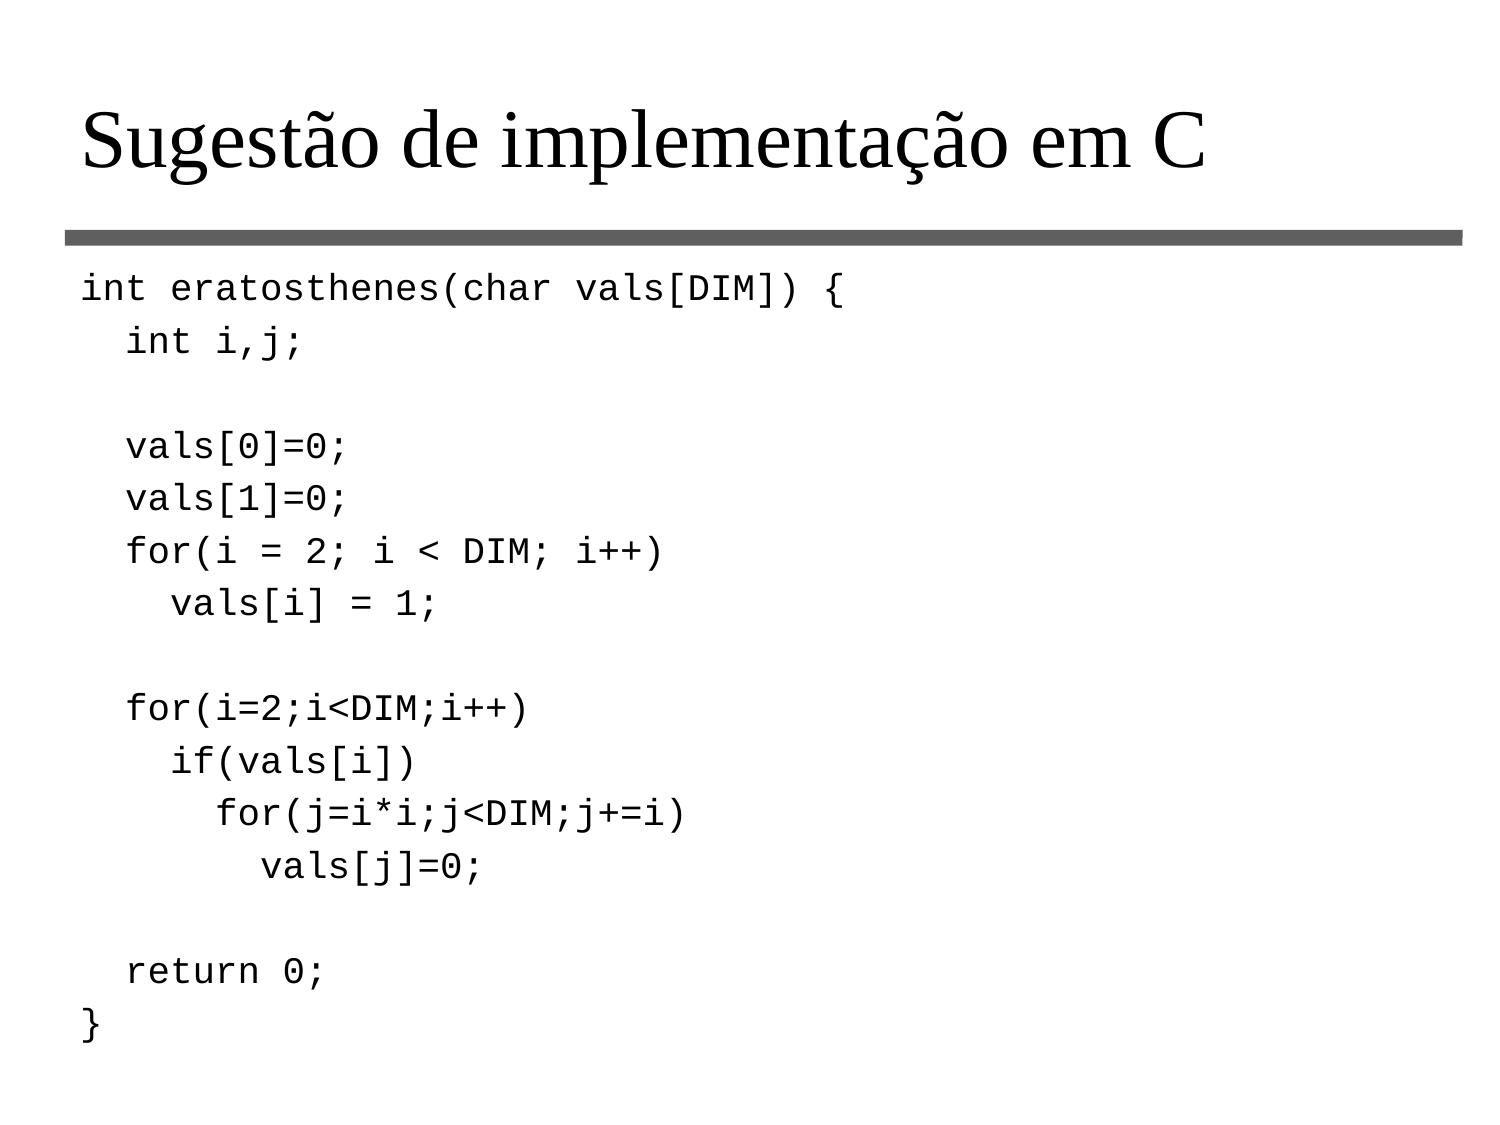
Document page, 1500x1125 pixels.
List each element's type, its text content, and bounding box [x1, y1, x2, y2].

title Sugestão de implementação em C [64, 43, 1463, 225]
list int eratosthenes(char vals[DIM]) { int i,j; vals[0]=0; vals[1]=0; for(i = 2; i < DIM; i++) vals[i] = 1; for(i=2;i<DIM;i++) if(vals[i]) for(j=i*i;j<DIM;j+=i) vals[j]=0; return 0; } [64, 255, 1463, 1035]
